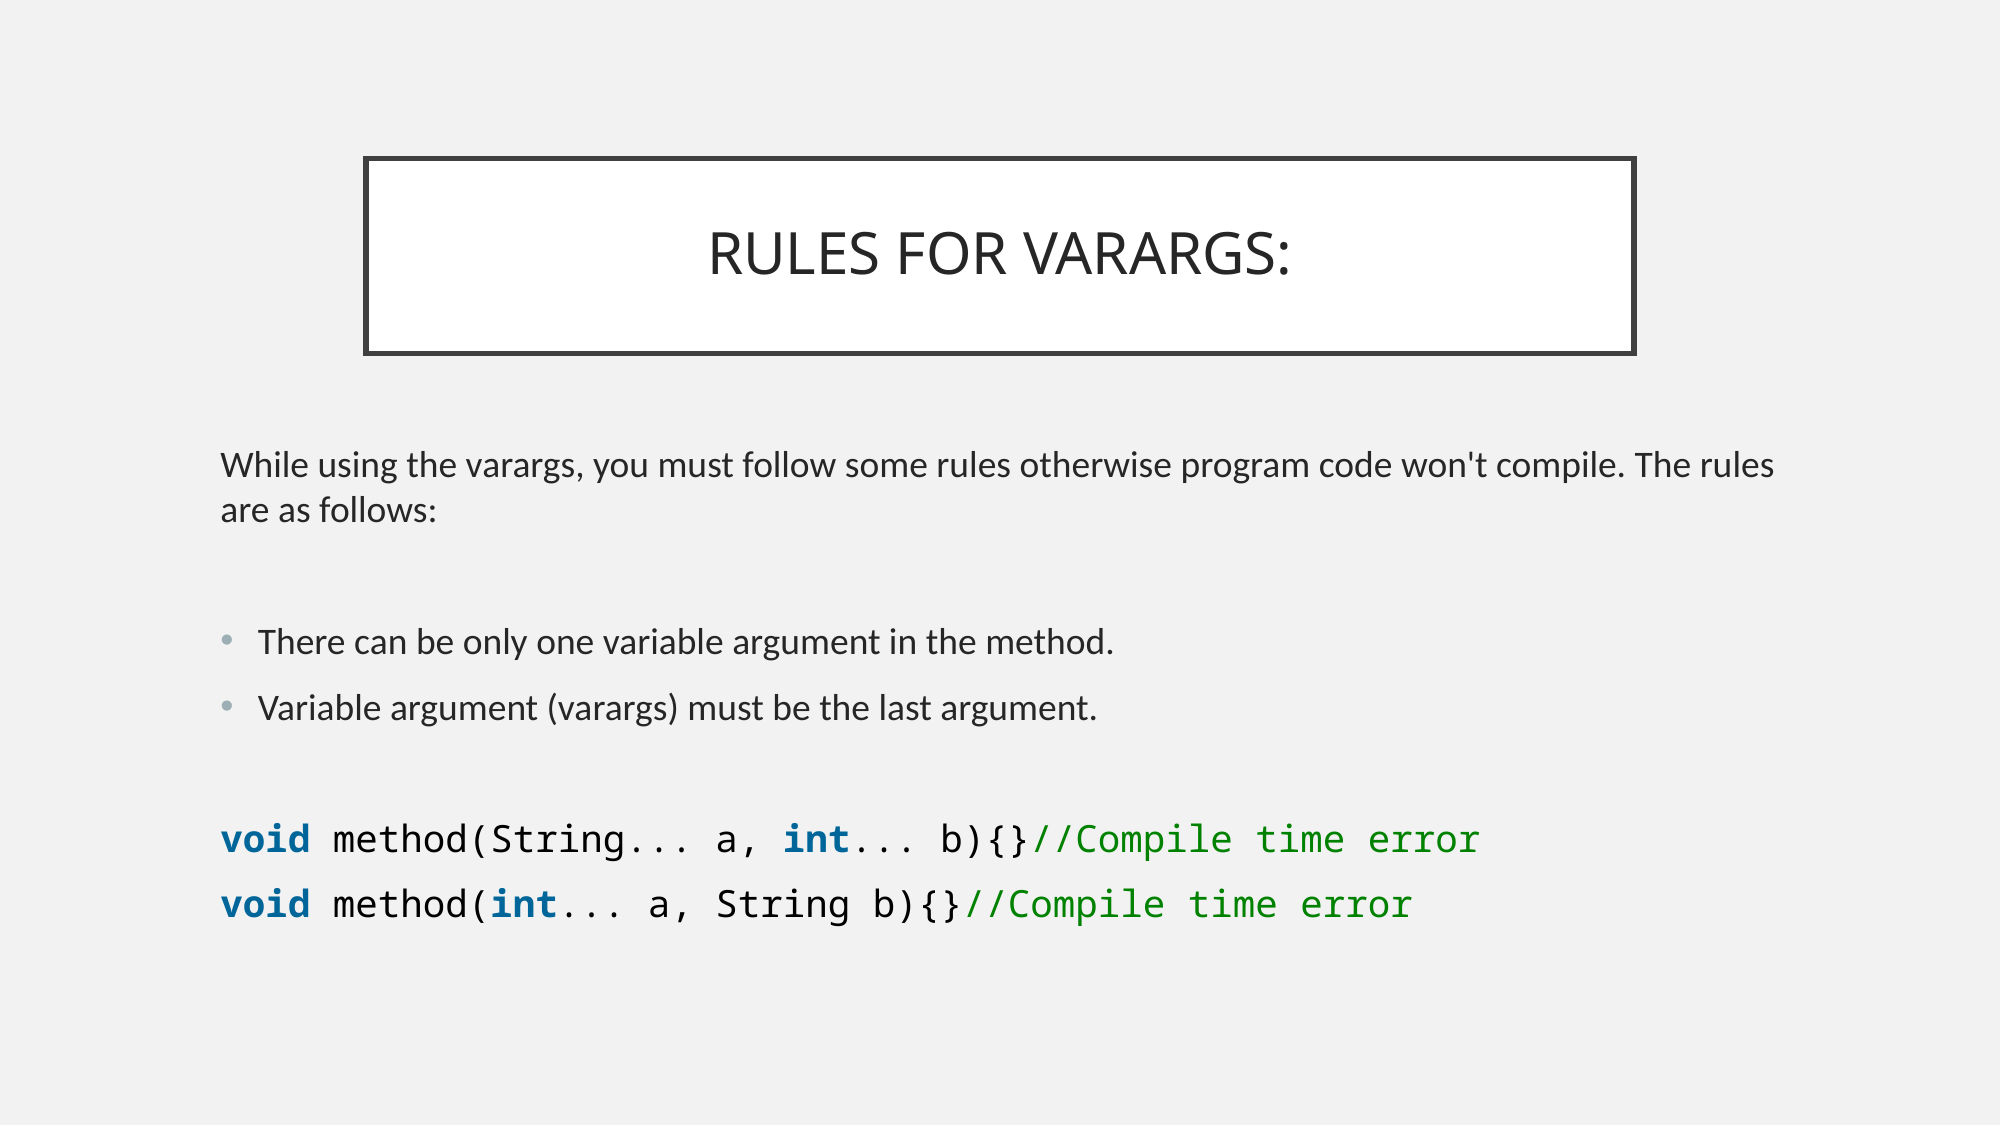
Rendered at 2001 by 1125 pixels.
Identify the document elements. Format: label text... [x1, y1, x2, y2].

title RULES FOR VARARGS: [363, 156, 1637, 356]
list While using the varargs, you must follow some rules otherwise program code won't compile. The rules are as follows: There can be only one variable argument in the method. Variable argument (varargs) must be the last argument. void method(String... a, int... b){}//Compile time error void method(int... a, String b){}//Compile time error [205, 432, 1802, 1010]
